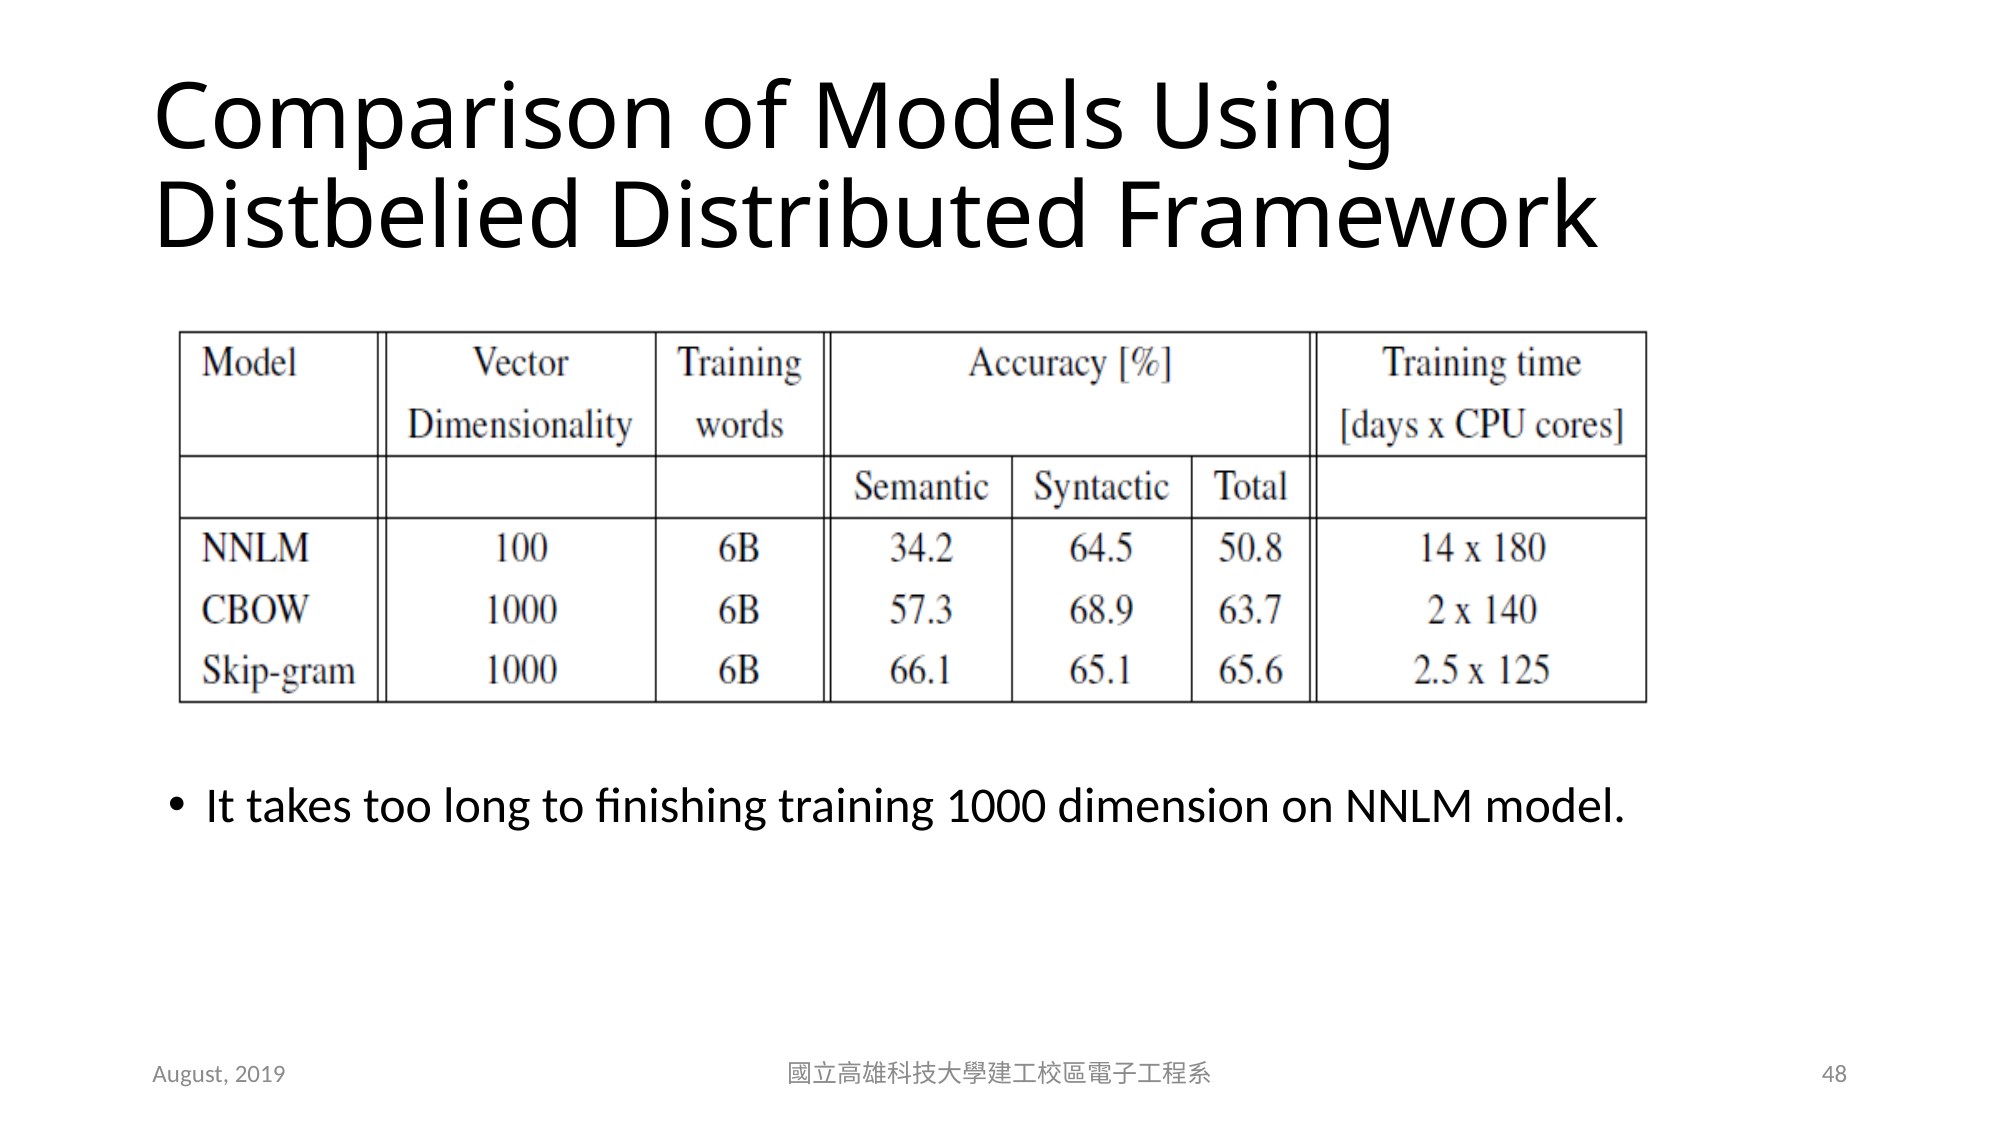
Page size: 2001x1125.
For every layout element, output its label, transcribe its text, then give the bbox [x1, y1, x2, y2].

title Comparison of Models Using Distbelied Distributed Framework [137, 59, 1863, 278]
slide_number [137, 1042, 588, 1103]
list It takes too long to finishing training 1000 dimension on NNLM model. [153, 316, 1814, 999]
footer 國立高雄科技大學建工校區電子工程系 [662, 1042, 1338, 1103]
picture [171, 320, 1664, 717]
slide_number 48 [1412, 1042, 1863, 1103]
